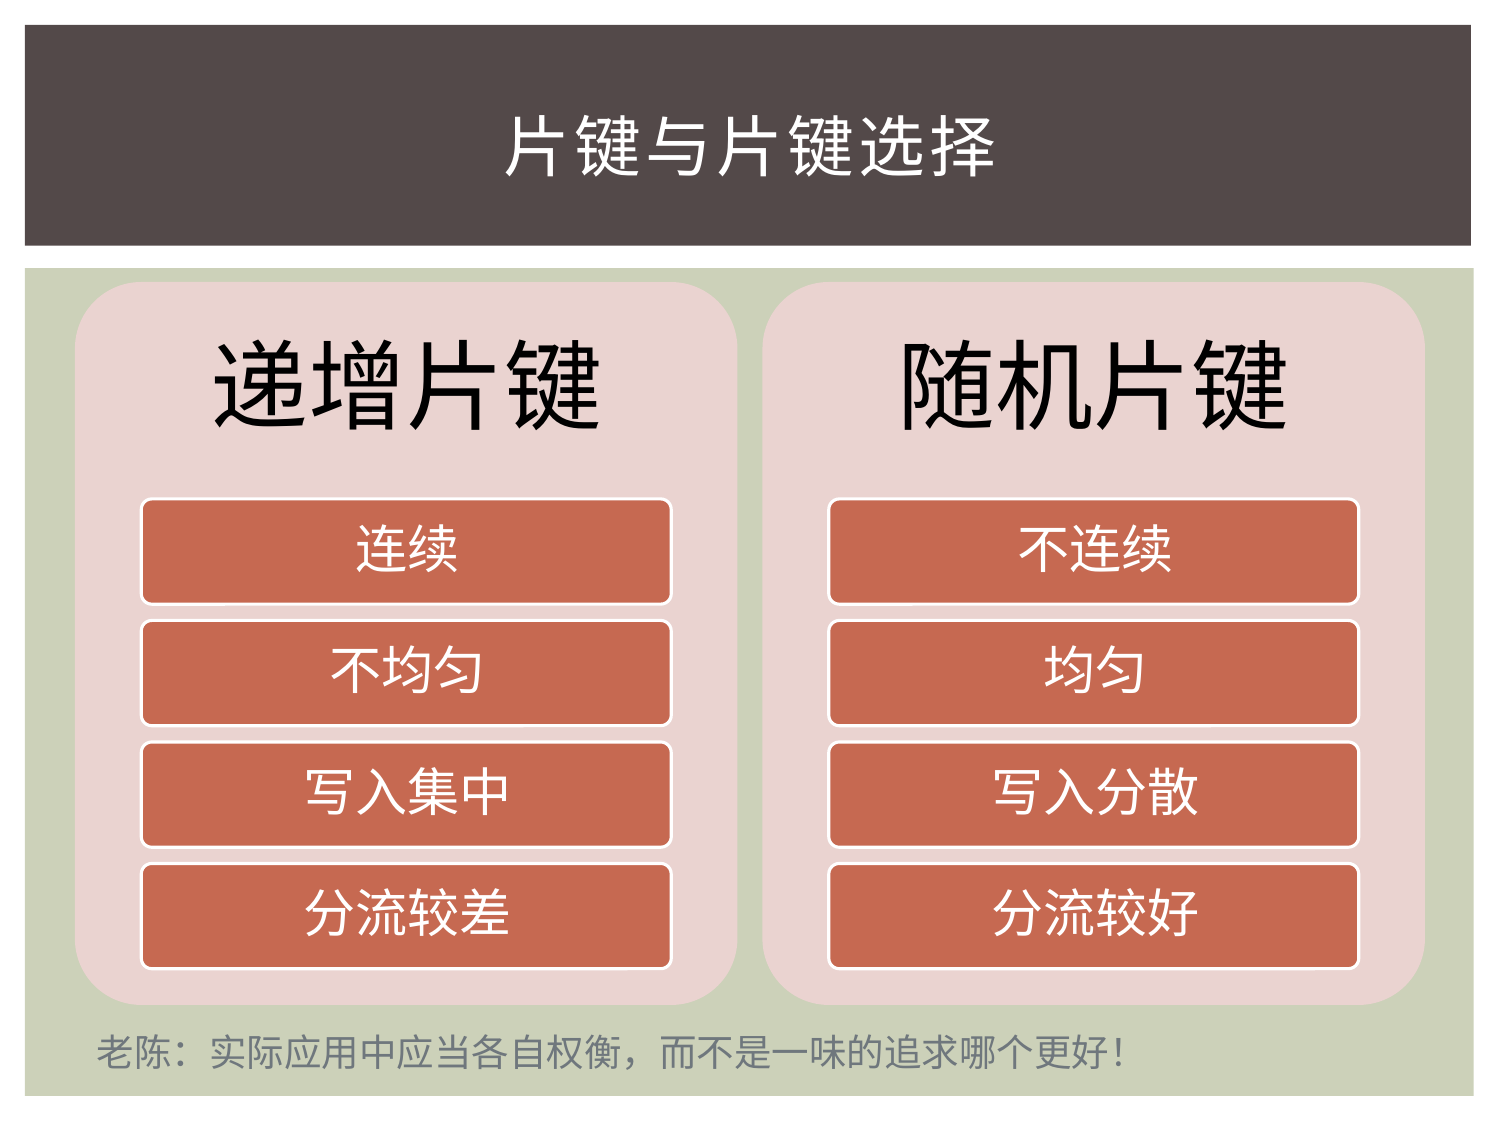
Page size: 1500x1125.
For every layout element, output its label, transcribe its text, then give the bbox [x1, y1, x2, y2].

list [74, 281, 738, 1006]
text_box 老陈：实际应用中应当各自权衡，而不是一味的追求哪个更好！ [82, 1021, 1162, 1082]
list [762, 281, 1426, 1006]
title 片键与片键选择 [62, 58, 1438, 232]
